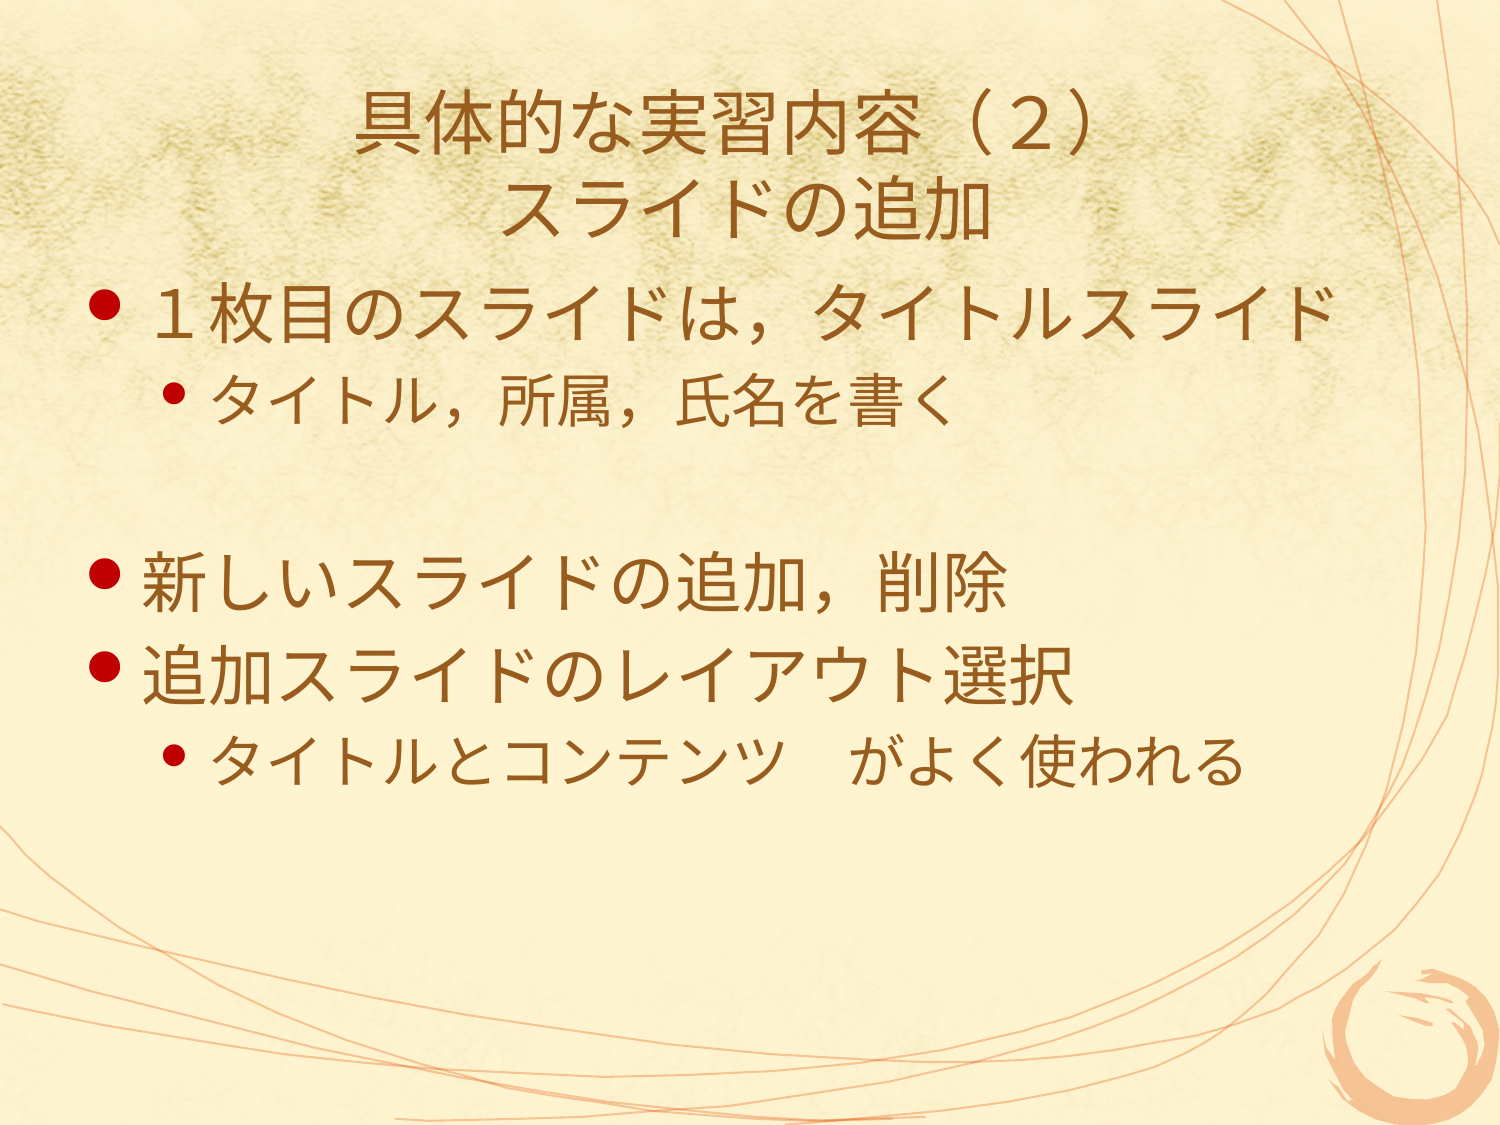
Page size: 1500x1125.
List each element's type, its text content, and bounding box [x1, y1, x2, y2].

title 具体的な実習内容（２） スライドの追加 [70, 70, 1421, 258]
list １枚目のスライドは，タイトルスライド タイトル，所属，氏名を書く 新しいスライドの追加，削除 追加スライドのレイアウト選択 タイトルとコンテンツ がよく使われる [70, 264, 1421, 1034]
